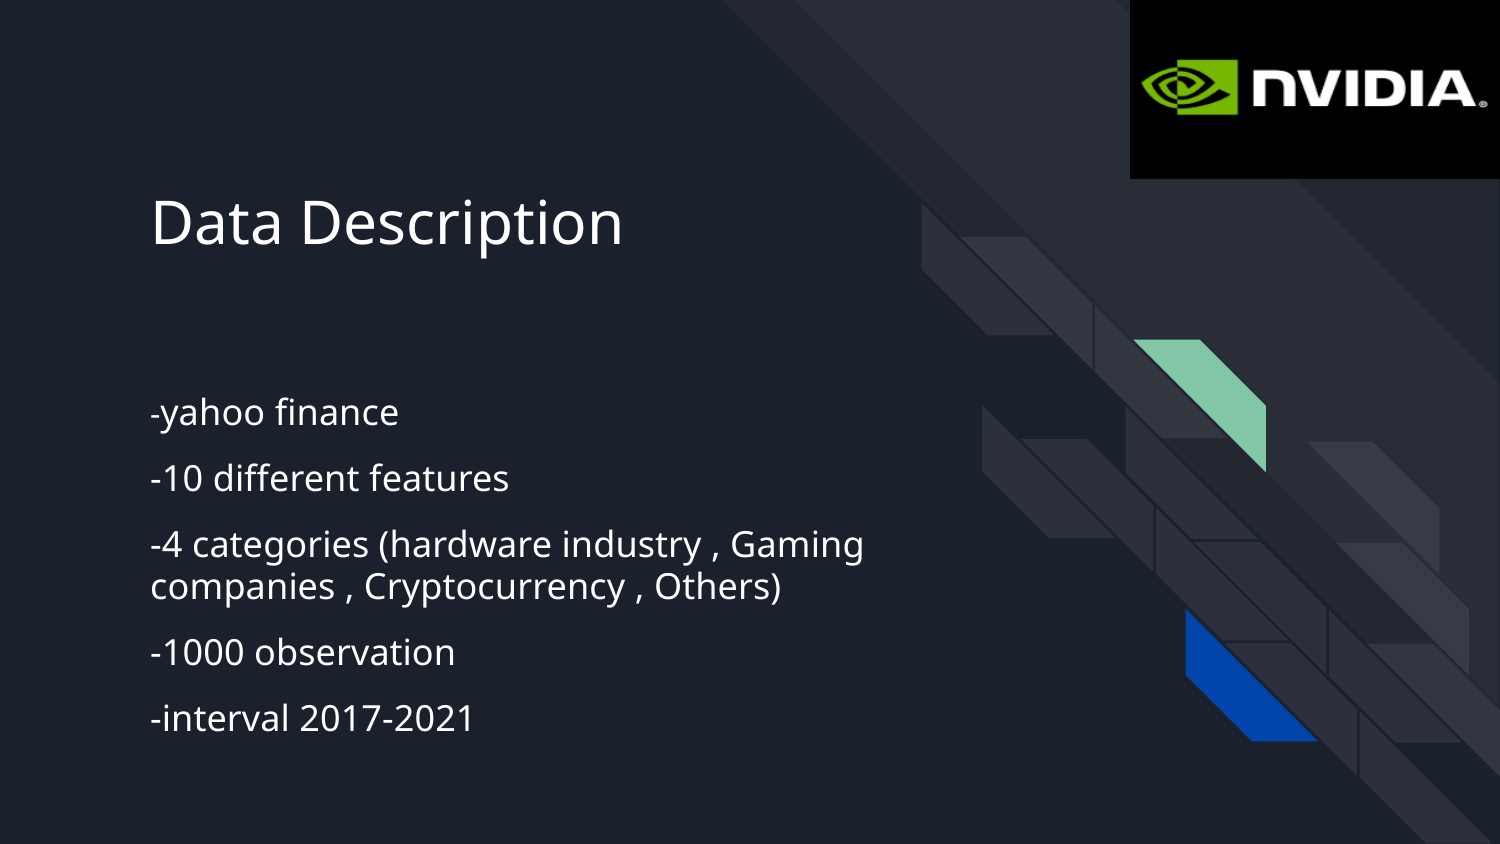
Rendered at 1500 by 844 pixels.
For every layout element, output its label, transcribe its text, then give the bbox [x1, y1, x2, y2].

title Data Description [135, 164, 919, 377]
list -yahoo finance -10 different features -4 categories (hardware industry , Gaming companies , Cryptocurrency , Others) -1000 observation -interval 2017-2021 [135, 377, 988, 757]
picture [1130, 0, 1500, 179]
